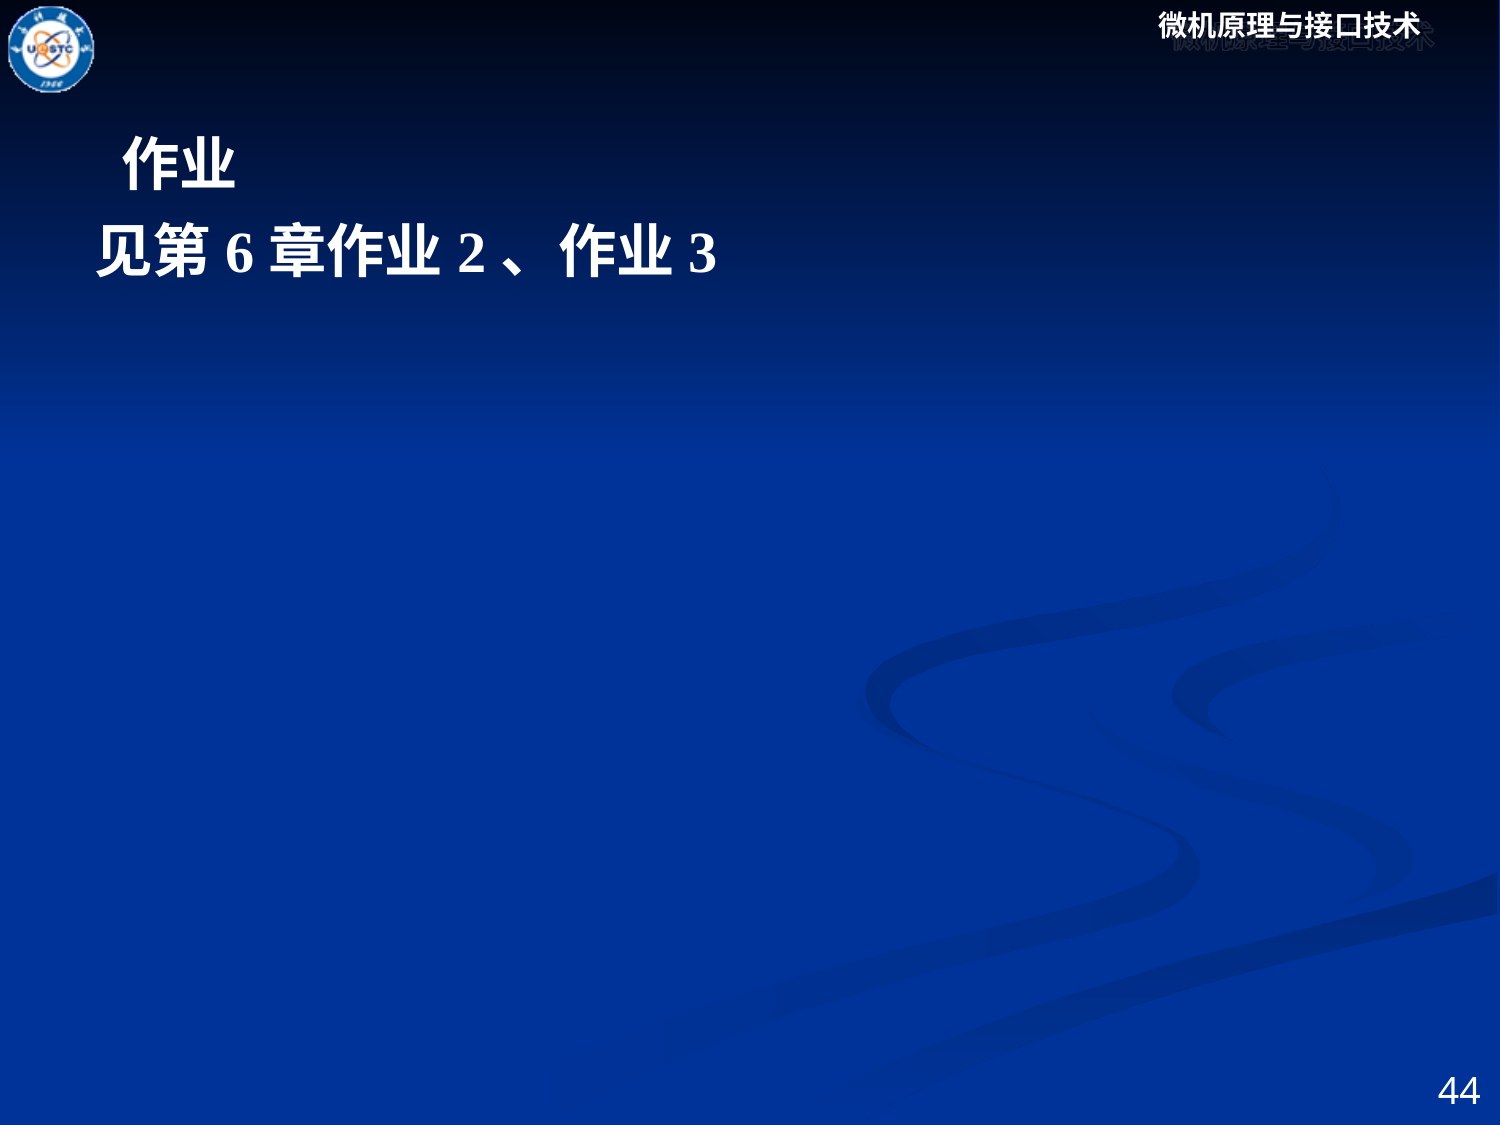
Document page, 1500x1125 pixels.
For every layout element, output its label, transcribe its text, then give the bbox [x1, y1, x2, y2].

picture [0, 0, 101, 96]
list 作业 见第6章作业2、作业3 [39, 119, 1461, 795]
